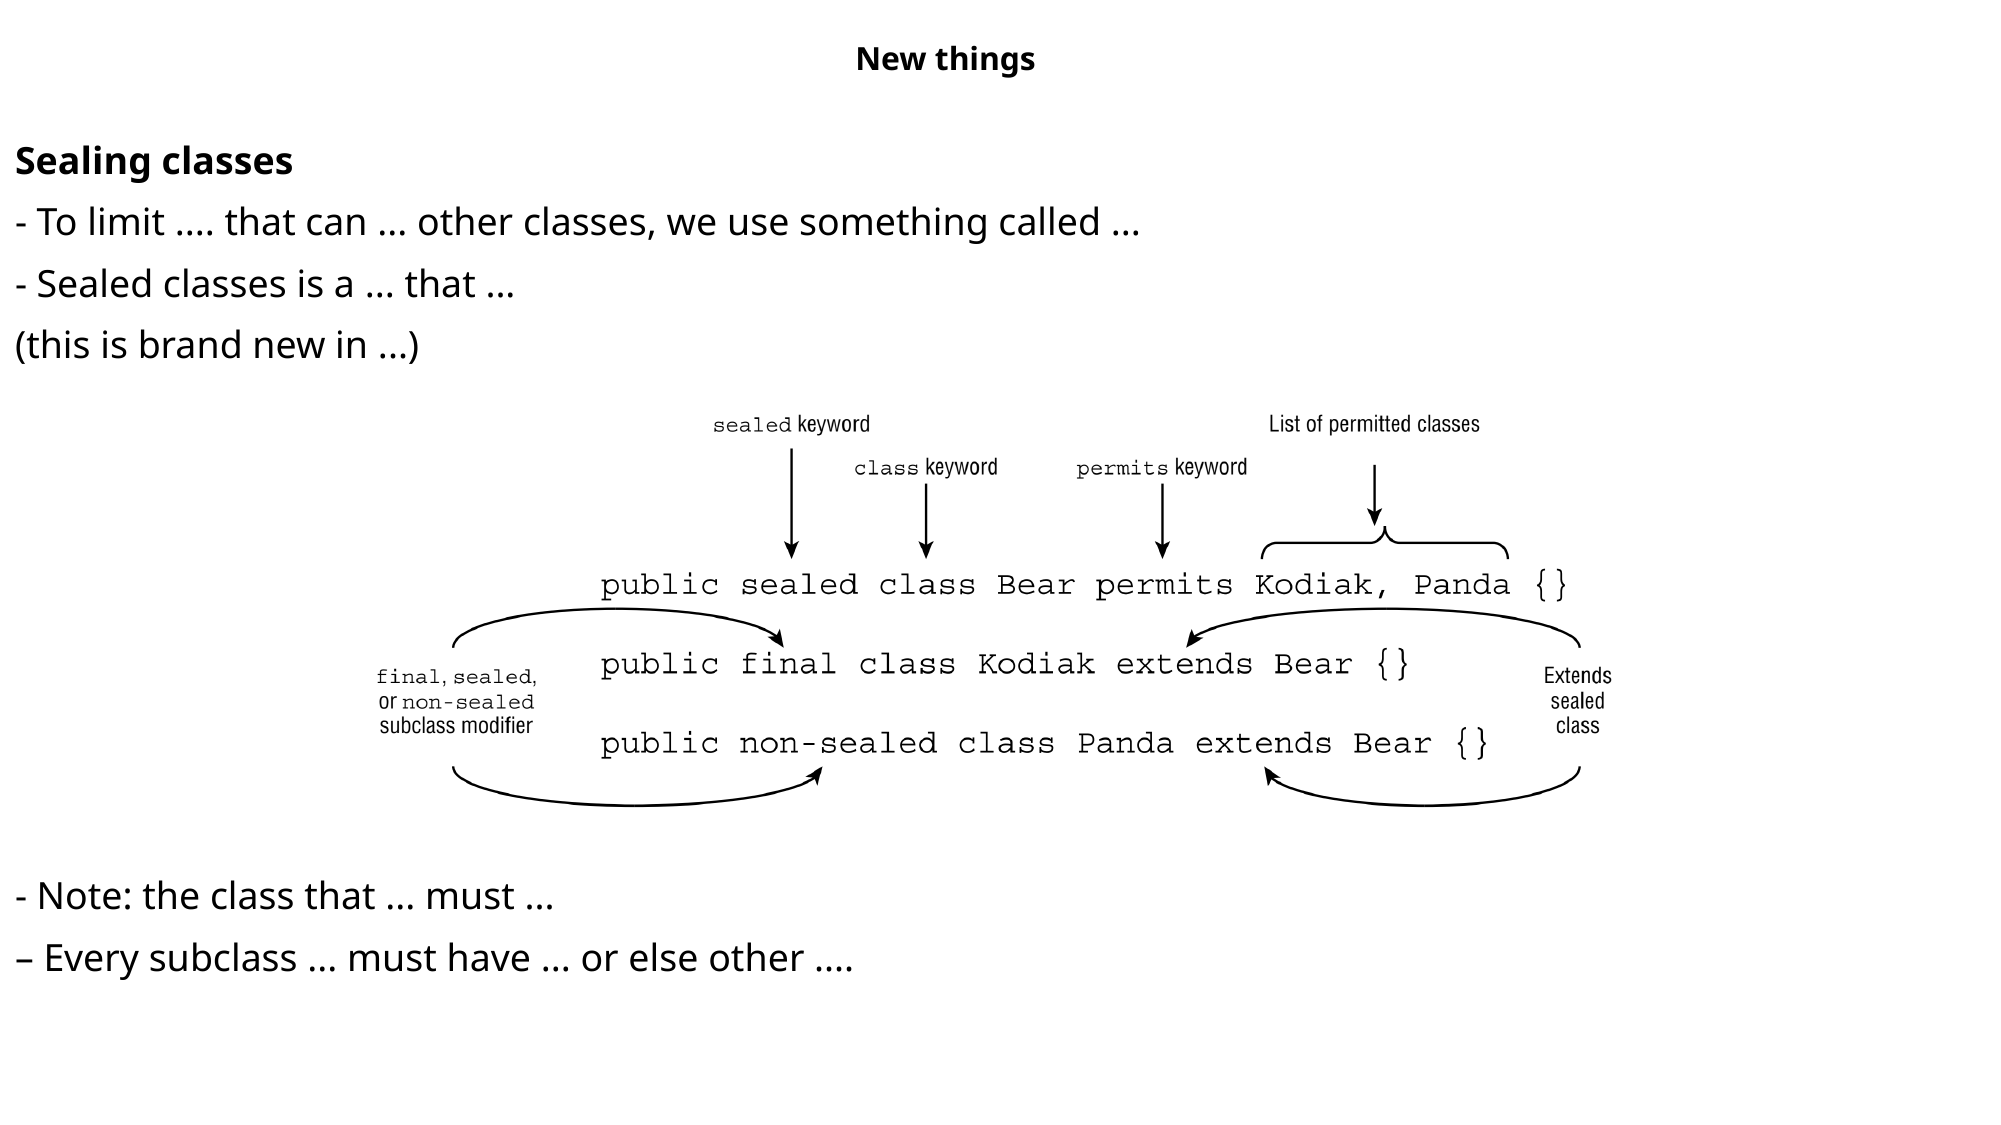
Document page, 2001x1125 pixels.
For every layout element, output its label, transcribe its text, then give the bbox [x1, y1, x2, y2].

text_box Sealing classes - To limit .... that can ... other classes, we use something called ... - Sealed classes is a ... that ... (this is brand new in ...) - Note: the class that ... must ... – Every subclass ... must have ... or else other .... [0, 134, 2000, 1125]
subtitle New things [24, 35, 1866, 86]
picture [361, 374, 1638, 839]
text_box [858, 461, 1253, 472]
